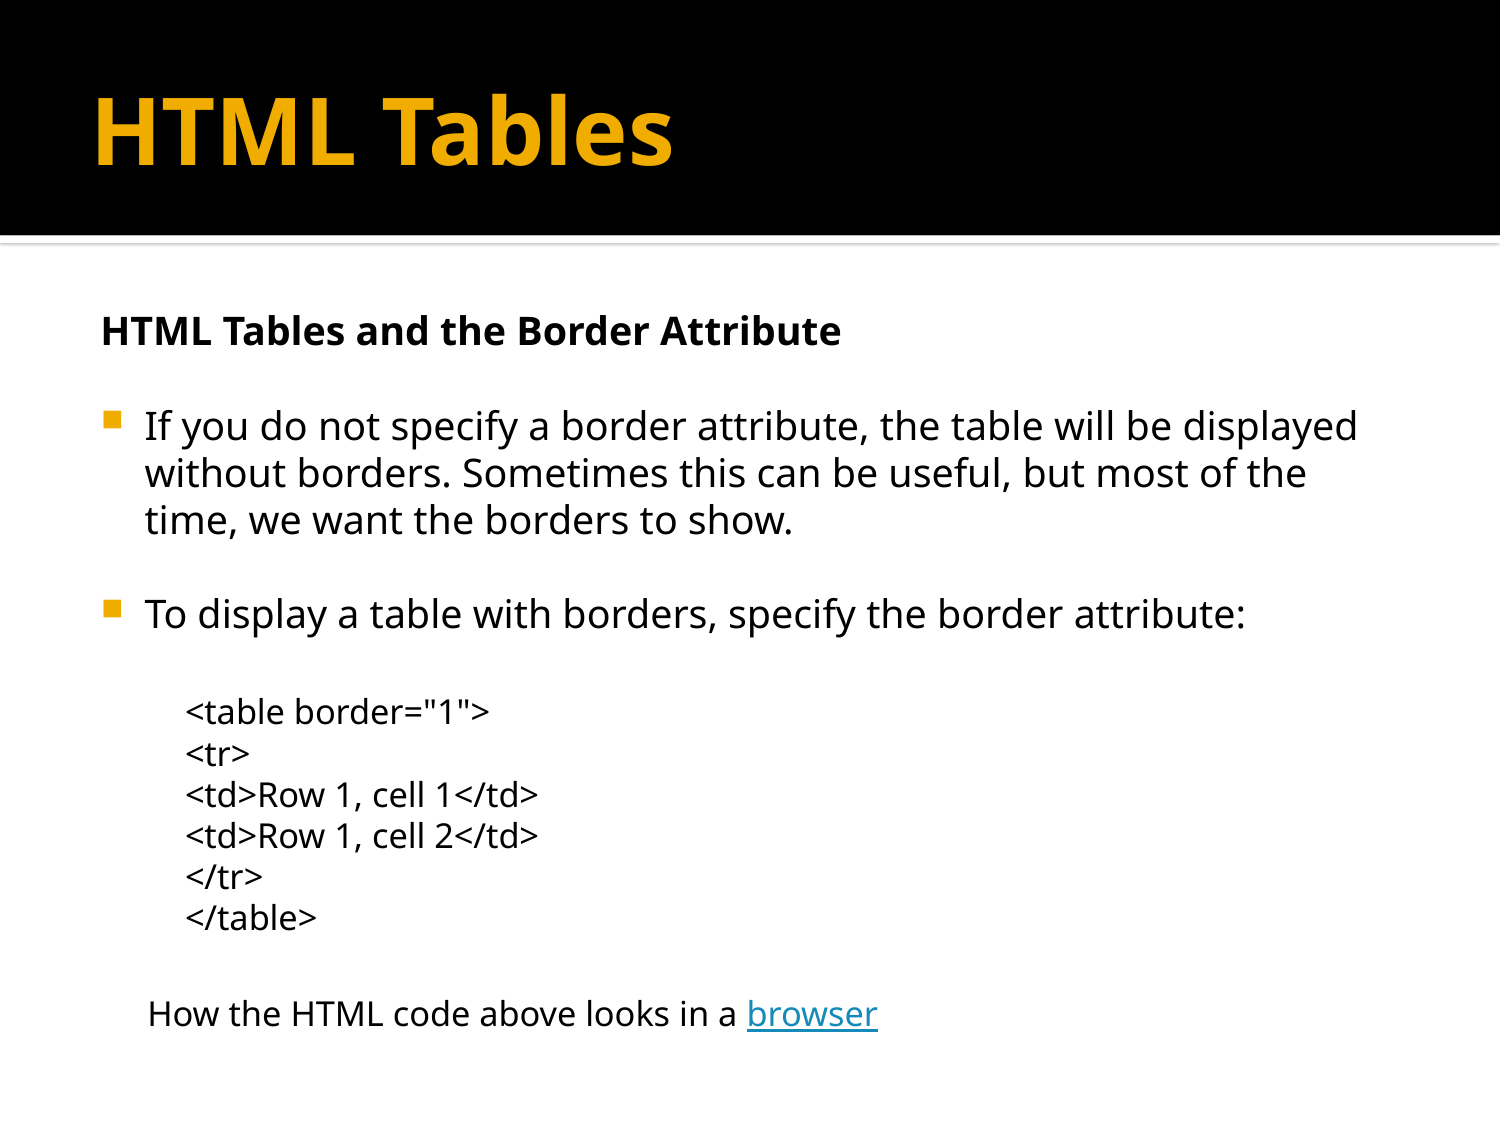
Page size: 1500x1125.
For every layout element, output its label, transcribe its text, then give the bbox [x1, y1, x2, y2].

title HTML Tables [75, 25, 1425, 231]
list HTML Tables and the Border Attribute If you do not specify a border attribute, the table will be displayed without borders. Sometimes this can be useful, but most of the time, we want the borders to show. To display a table with borders, specify the border attribute: <table border="1"> <tr> <td>Row 1, cell 1</td> <td>Row 1, cell 2</td> </tr> </table> How the HTML code above looks in a browser [75, 291, 1425, 1050]
